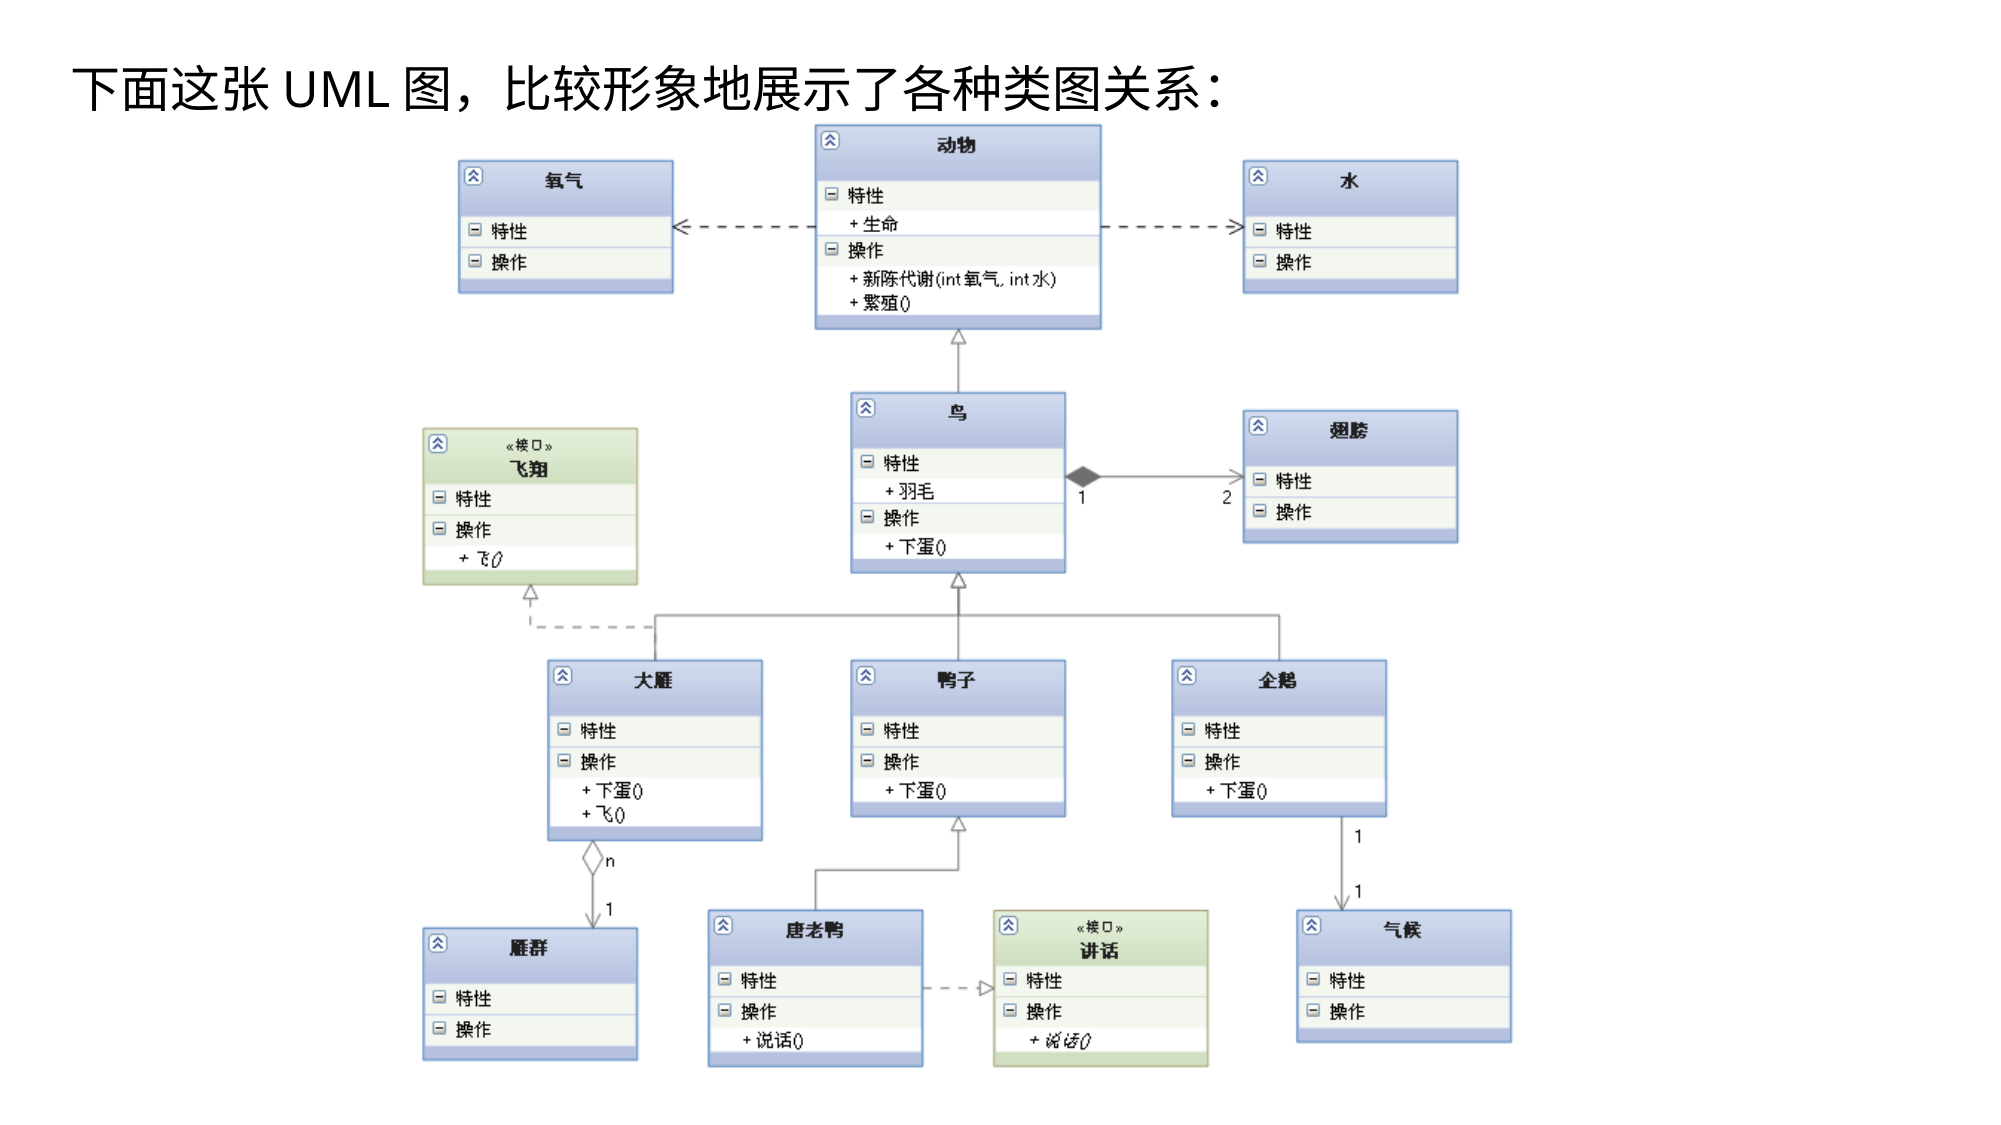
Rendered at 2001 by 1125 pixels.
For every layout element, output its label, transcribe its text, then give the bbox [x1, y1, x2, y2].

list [369, 122, 1549, 1081]
title 下面这张UML图，比较形象地展示了各种类图关系： [55, 59, 1863, 123]
